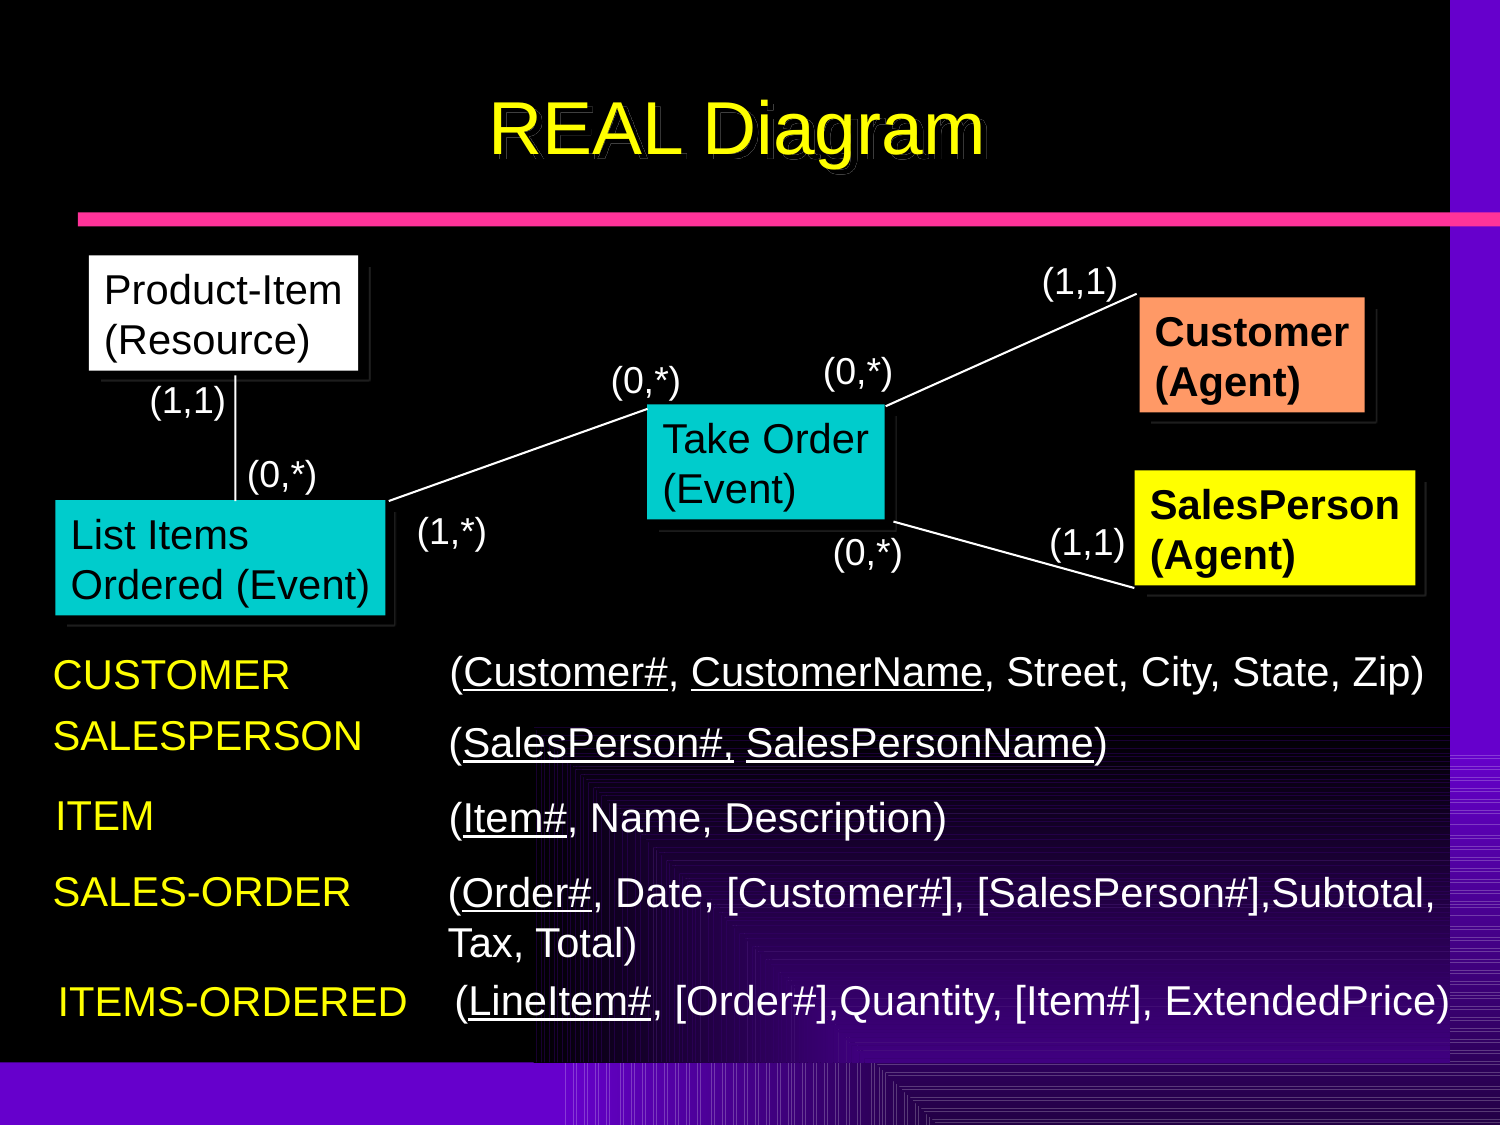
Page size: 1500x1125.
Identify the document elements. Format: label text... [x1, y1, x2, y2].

text_box (0,*) [231, 442, 333, 503]
text_box Take Order (Event) [647, 404, 885, 520]
text_box (1,1) [134, 368, 242, 429]
text_box List Items Ordered (Event) [55, 500, 386, 616]
text_box (1,1) [1026, 249, 1134, 310]
text_box (0,*) [817, 520, 919, 581]
text_box (1,1) [1034, 510, 1142, 571]
text_box Customer (Agent) [1139, 297, 1365, 413]
text_box (1,*) [401, 499, 503, 560]
text_box (0,*) [595, 348, 697, 409]
text_box (0,*) [807, 339, 909, 400]
title REAL Diagram [99, 49, 1376, 200]
text_box SalesPerson (Agent) [1134, 470, 1416, 586]
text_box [37, 637, 1466, 1033]
text_box Product-Item (Resource) [88, 255, 359, 371]
